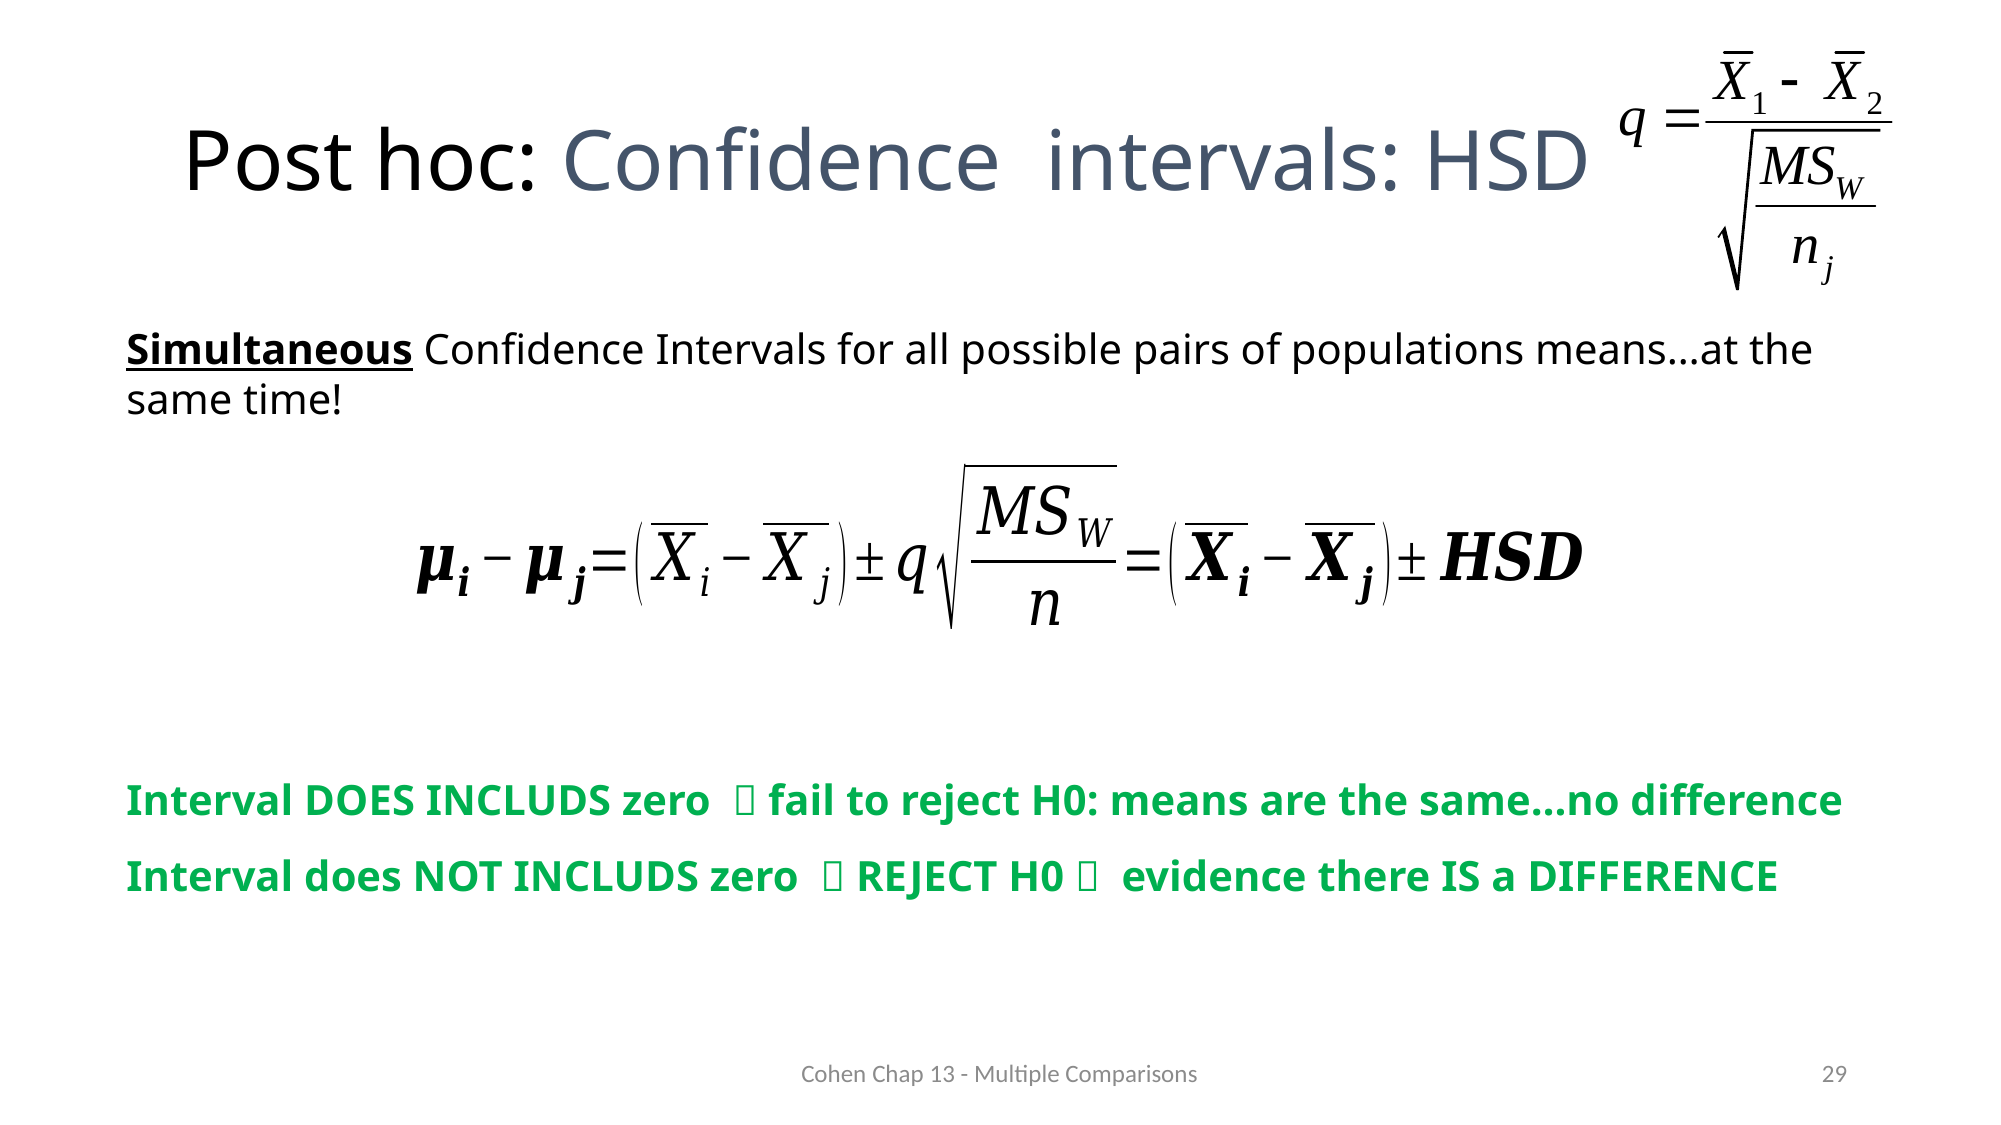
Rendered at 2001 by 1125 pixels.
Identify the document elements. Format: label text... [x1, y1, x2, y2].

text_box Simultaneous Confidence Intervals for all possible pairs of populations means…at the same time! Interval DOES INCLUDS zero  fail to reject H0: means are the same…no difference Interval does NOT INCLUDS zero  REJECT H0  evidence there IS a DIFFERENCE [111, 315, 1889, 907]
slide_number 29 [1412, 1042, 1863, 1103]
title Post hoc: Confidence intervals: HSD [168, 40, 1877, 287]
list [1609, 41, 1903, 302]
footer Cohen Chap 13 - Multiple Comparisons [662, 1042, 1338, 1103]
